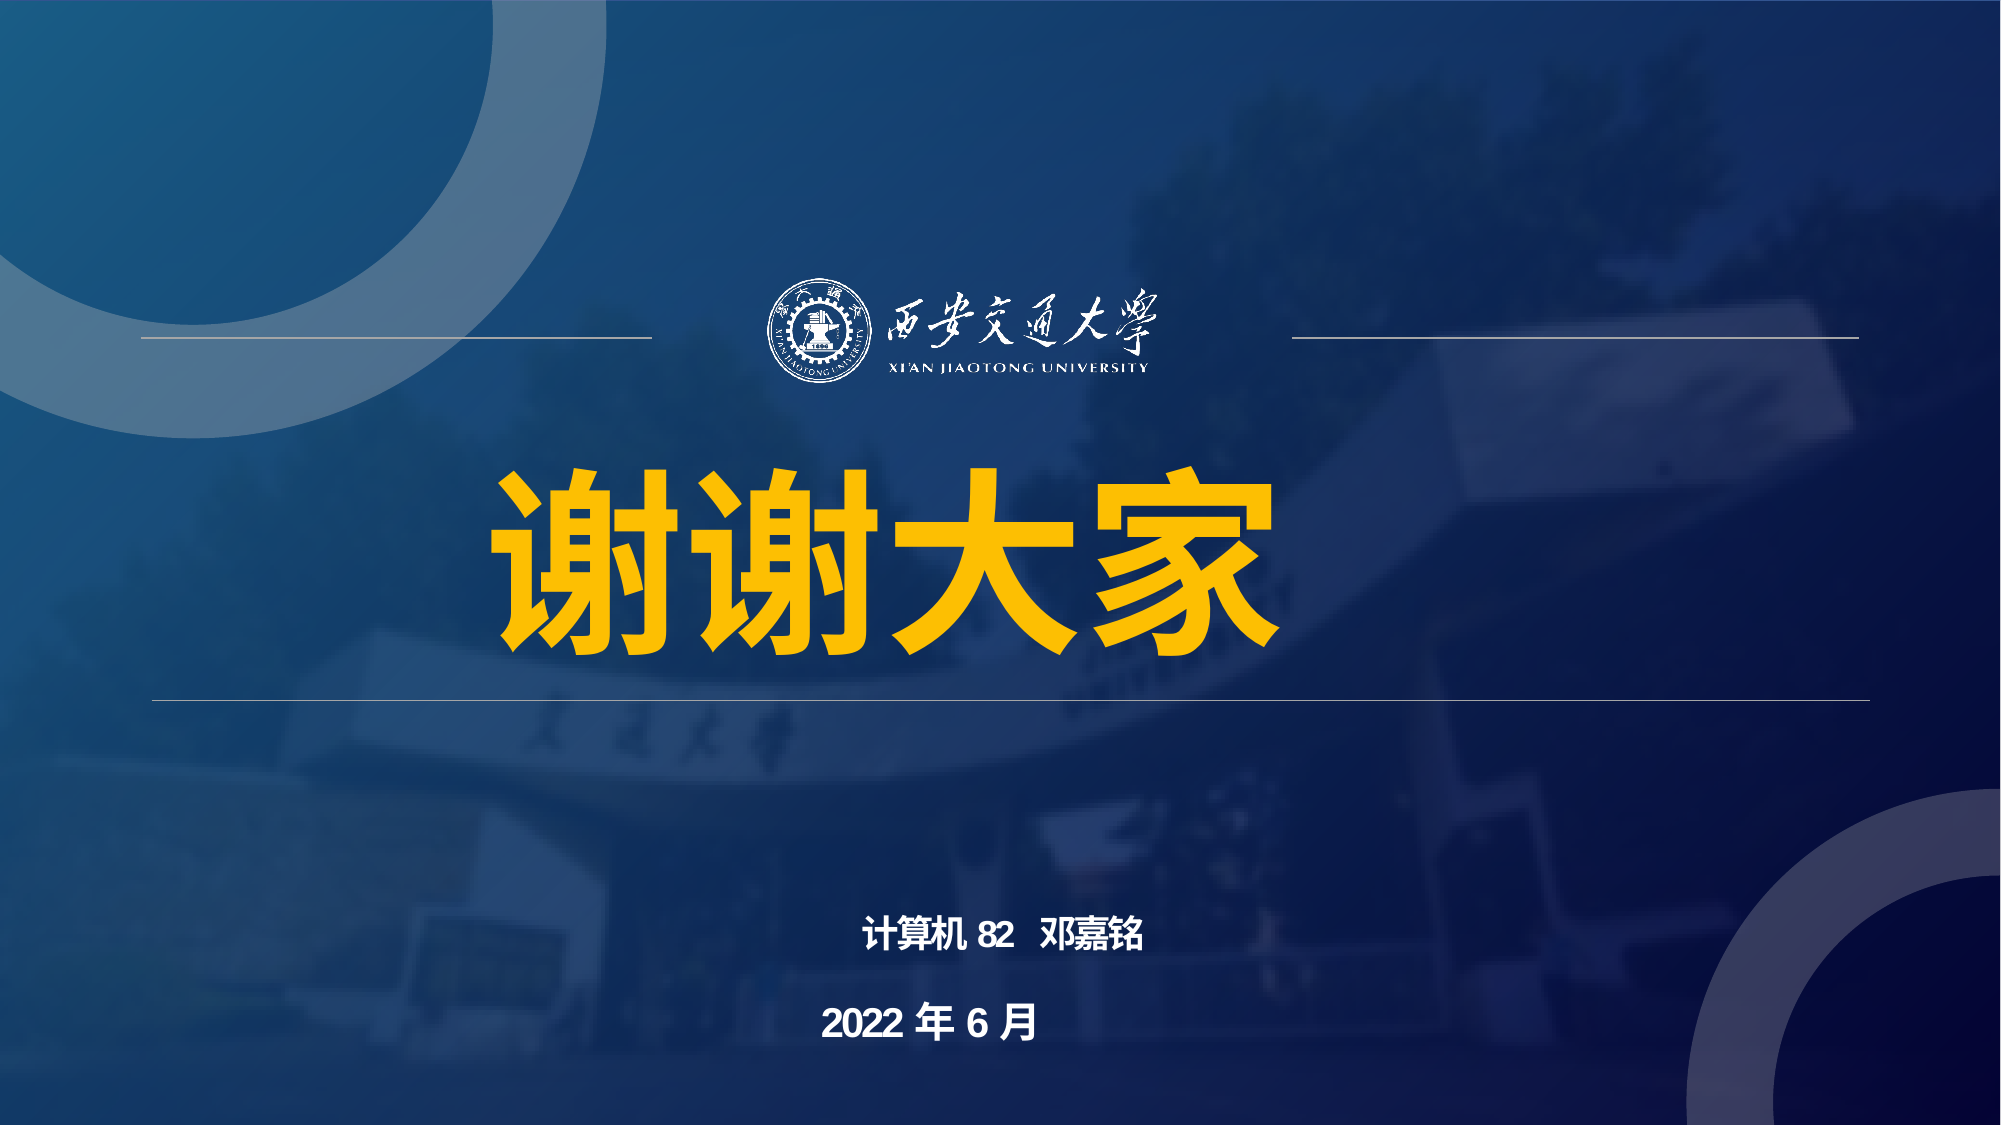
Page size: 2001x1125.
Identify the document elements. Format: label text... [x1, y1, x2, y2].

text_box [140, 278, 1860, 383]
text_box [805, 902, 1194, 1054]
text_box 谢谢大家 [469, 383, 1474, 686]
